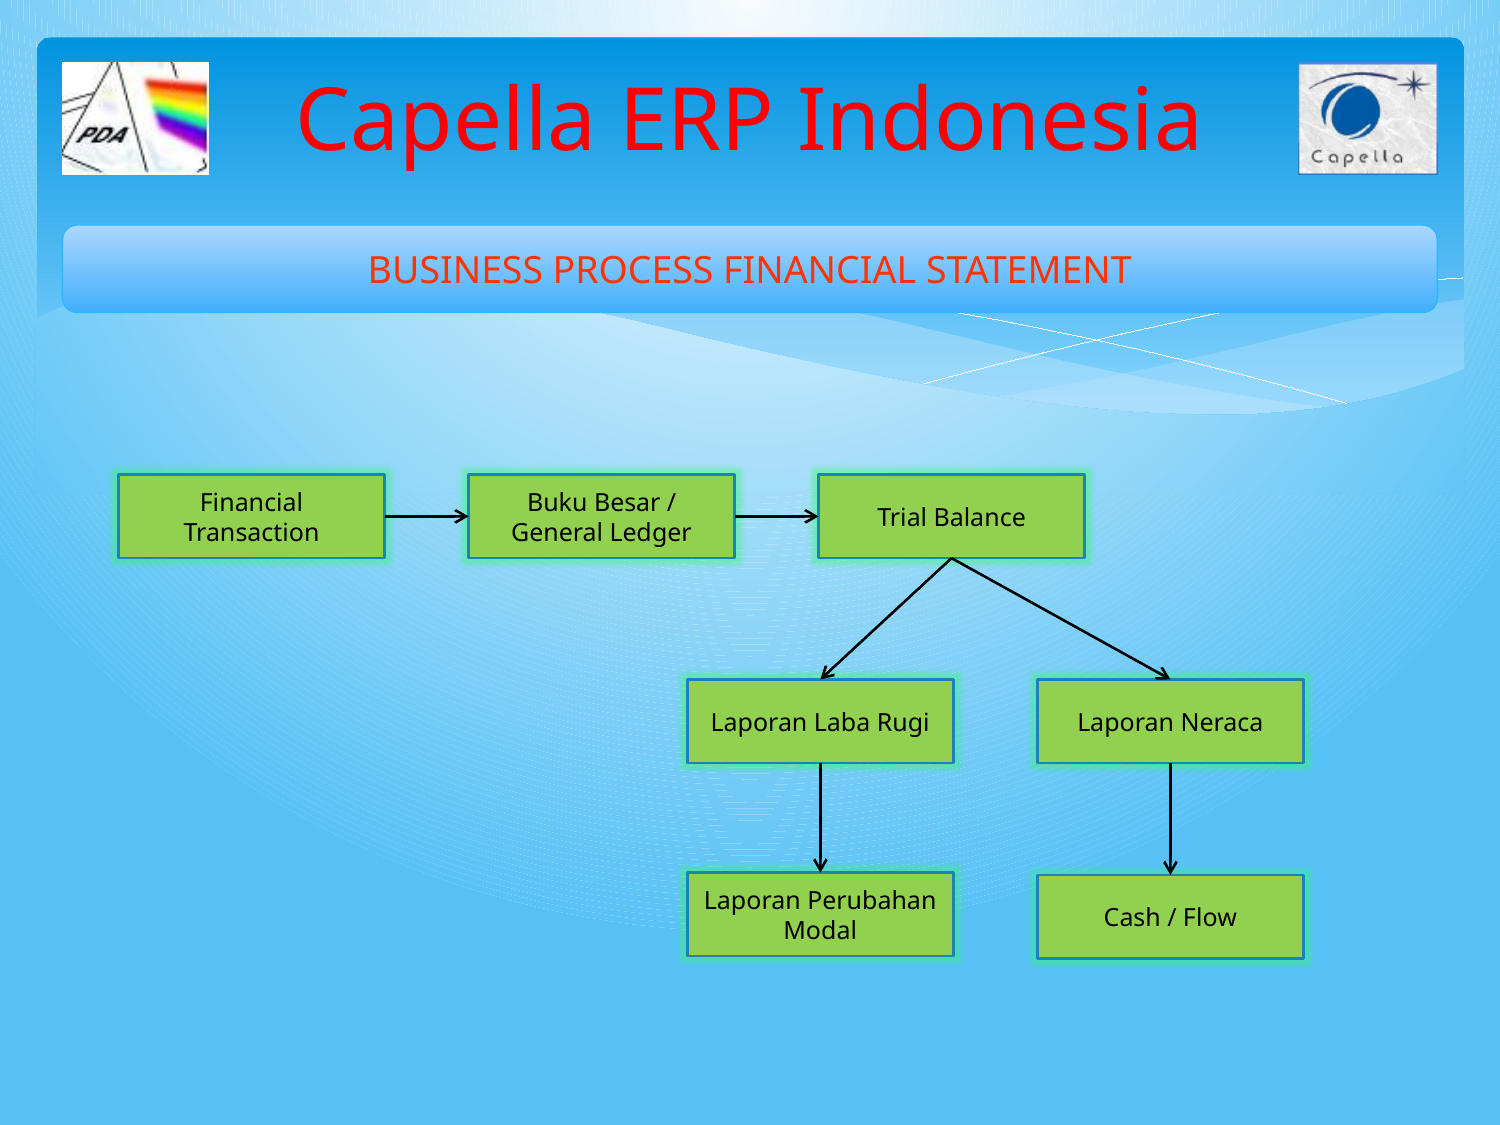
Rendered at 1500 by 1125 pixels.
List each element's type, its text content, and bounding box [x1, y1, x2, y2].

text_box Cash / Flow [1036, 874, 1305, 960]
picture [62, 63, 209, 176]
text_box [820, 557, 950, 680]
text_box Laporan Neraca [1036, 678, 1305, 764]
text_box Capella ERP Indonesia [74, 55, 1425, 175]
text_box Laporan Perubahan Modal [686, 871, 955, 957]
picture [1298, 63, 1438, 176]
text_box Laporan Laba Rugi [686, 678, 955, 764]
text_box BUSINESS PROCESS FINANCIAL STATEMENT [61, 224, 1439, 314]
text_box Financial Transaction [117, 473, 386, 559]
text_box Trial Balance [817, 473, 1086, 559]
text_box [951, 557, 1171, 680]
text_box Buku Besar / General Ledger [467, 473, 736, 559]
